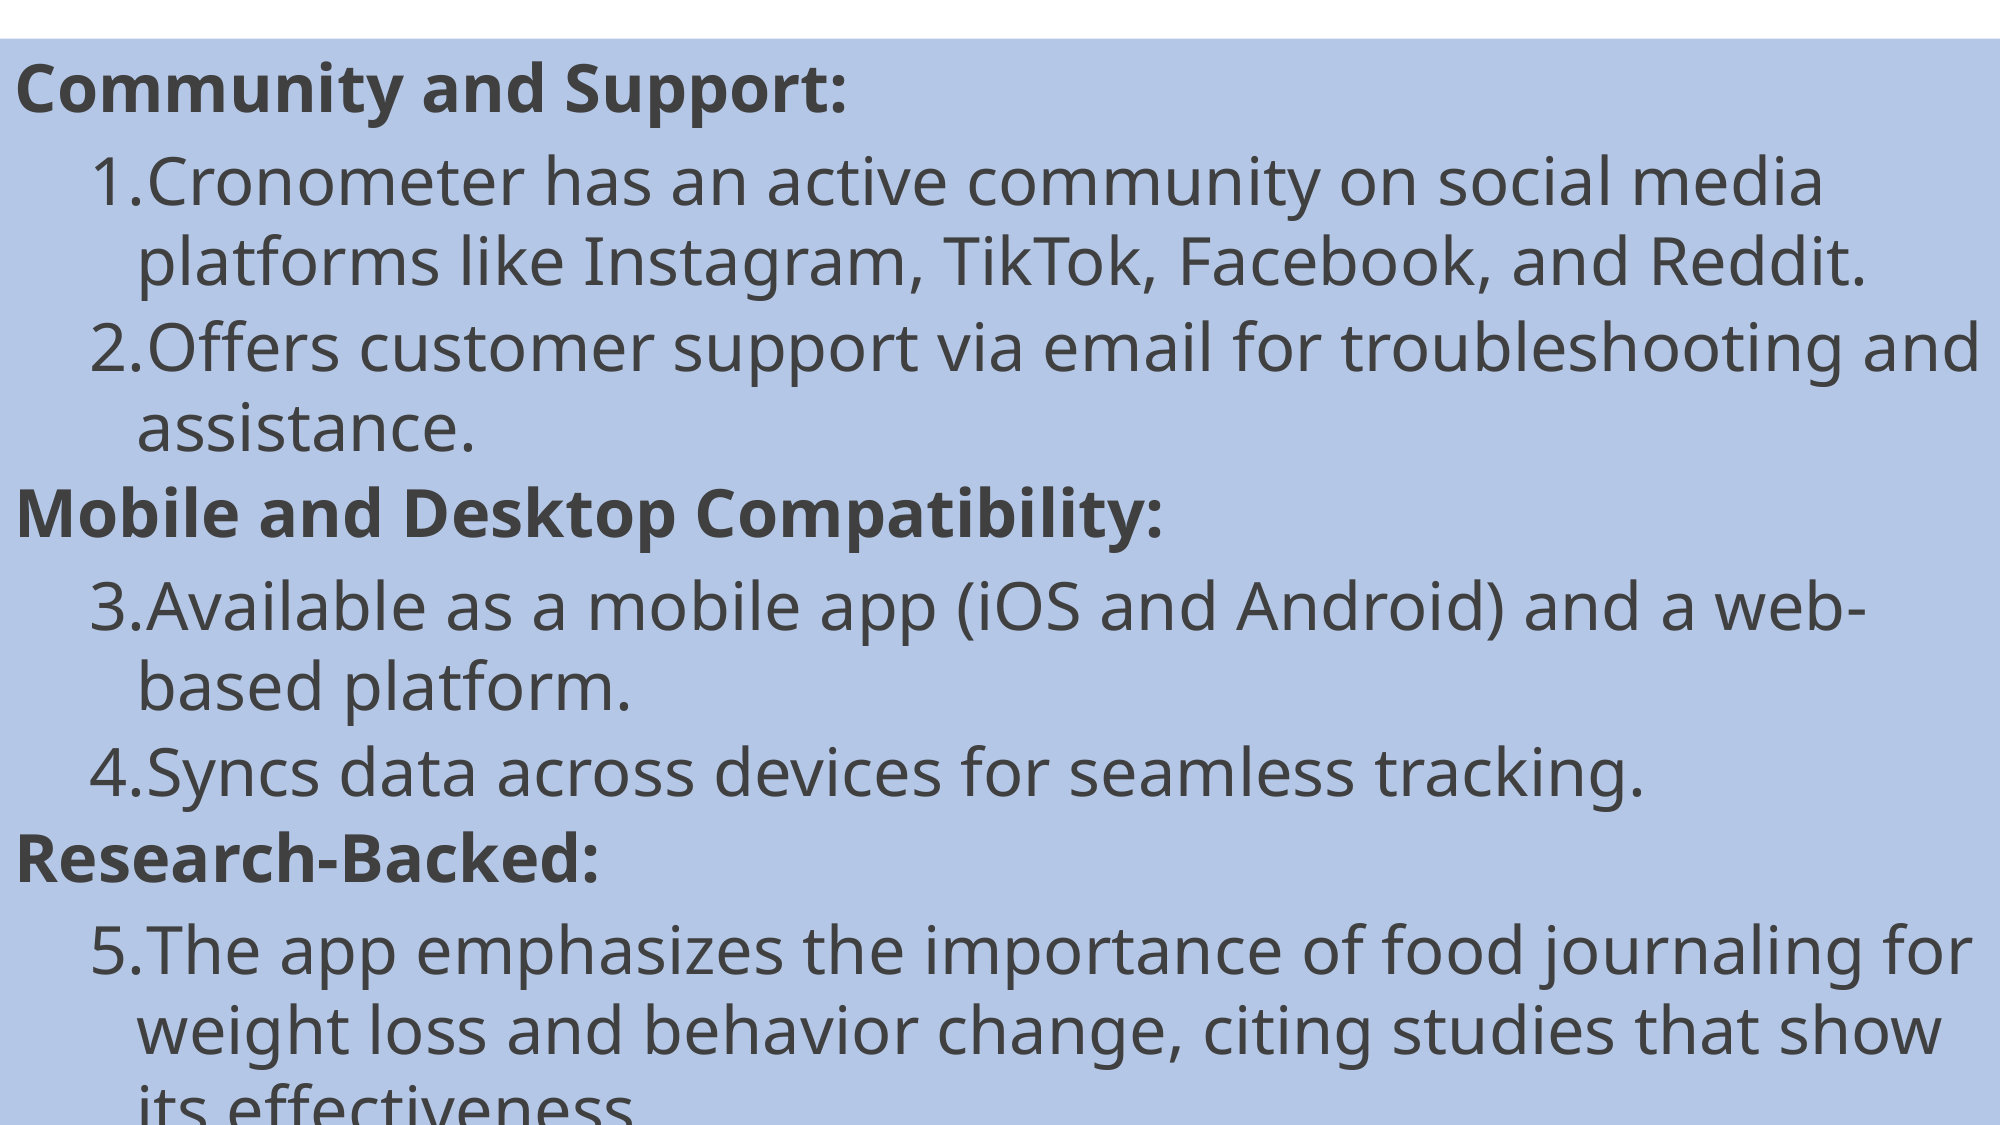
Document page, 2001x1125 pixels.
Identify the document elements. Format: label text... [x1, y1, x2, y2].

text_box Community and Support: Cronometer has an active community on social media platforms like Instagram, TikTok, Facebook, and Reddit. Offers customer support via email for troubleshooting and assistance. Mobile and Desktop Compatibility: Available as a mobile app (iOS and Android) and a web-based platform. Syncs data across devices for seamless tracking. Research-Backed: The app emphasizes the importance of food journaling for weight loss and behavior change, citing studies that show its effectiveness. [0, 38, 2000, 1125]
